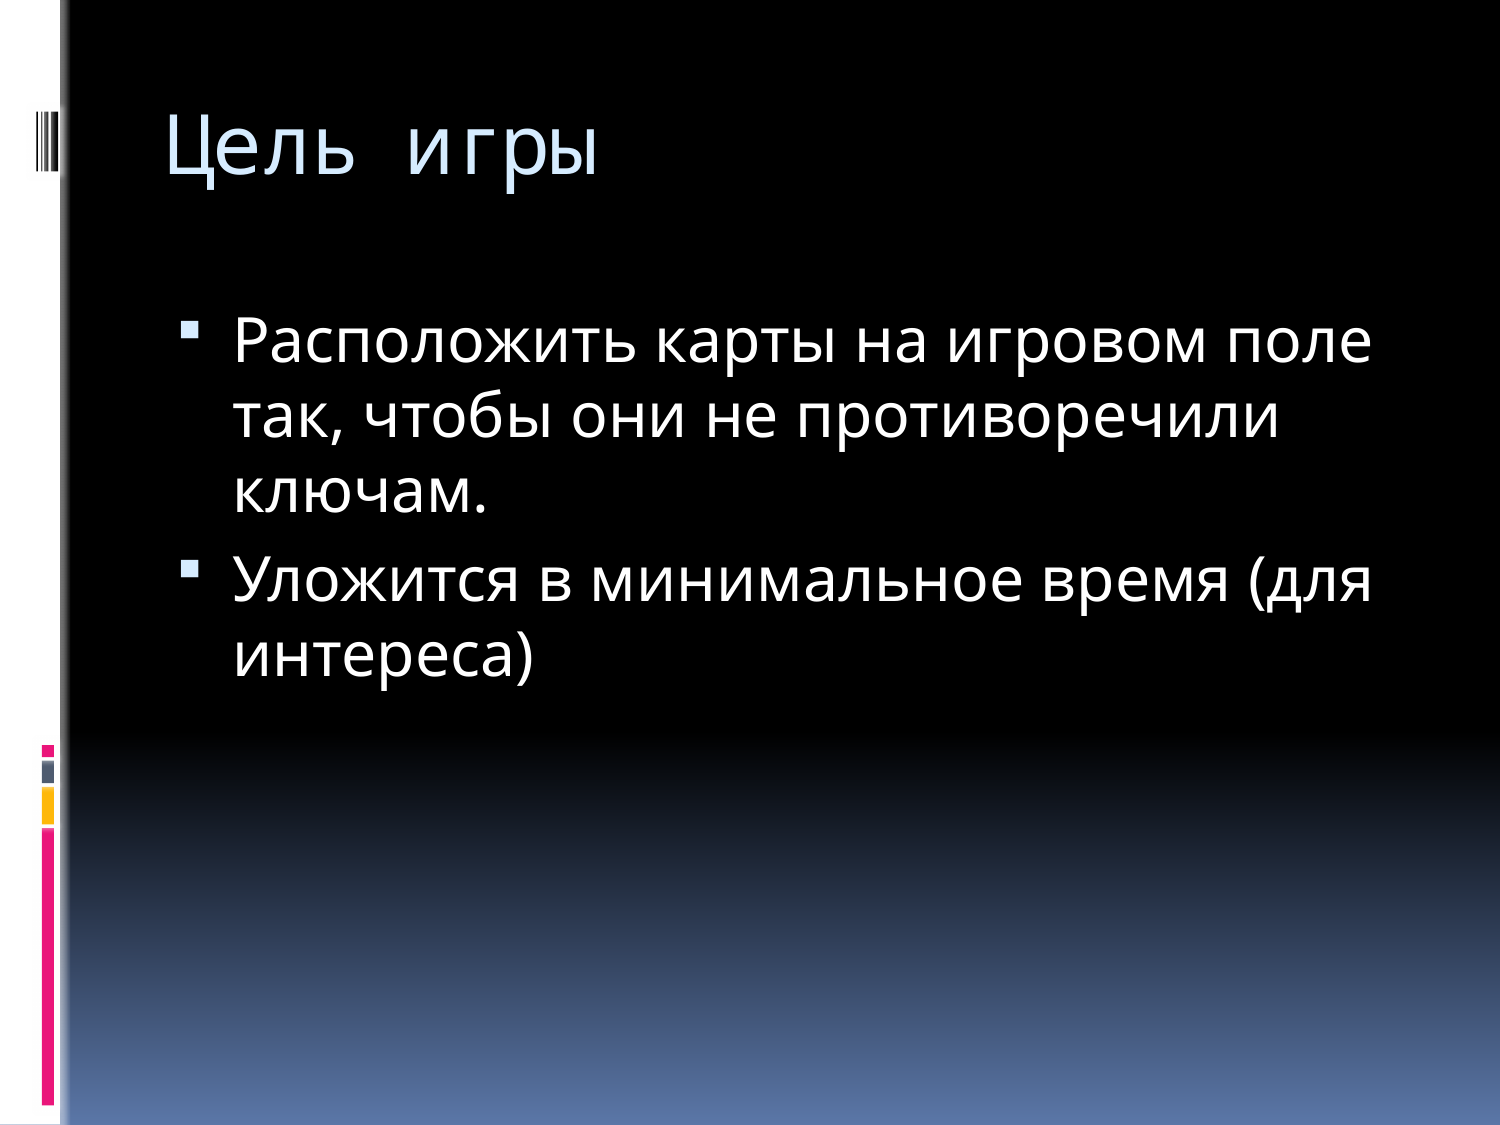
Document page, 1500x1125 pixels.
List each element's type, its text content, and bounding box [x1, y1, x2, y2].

title Цель игры [150, 83, 1425, 234]
list Расположить карты на игровом поле так, чтобы они не противоречили ключам. Уложится в минимальное время (для интереса) [150, 292, 1425, 1043]
